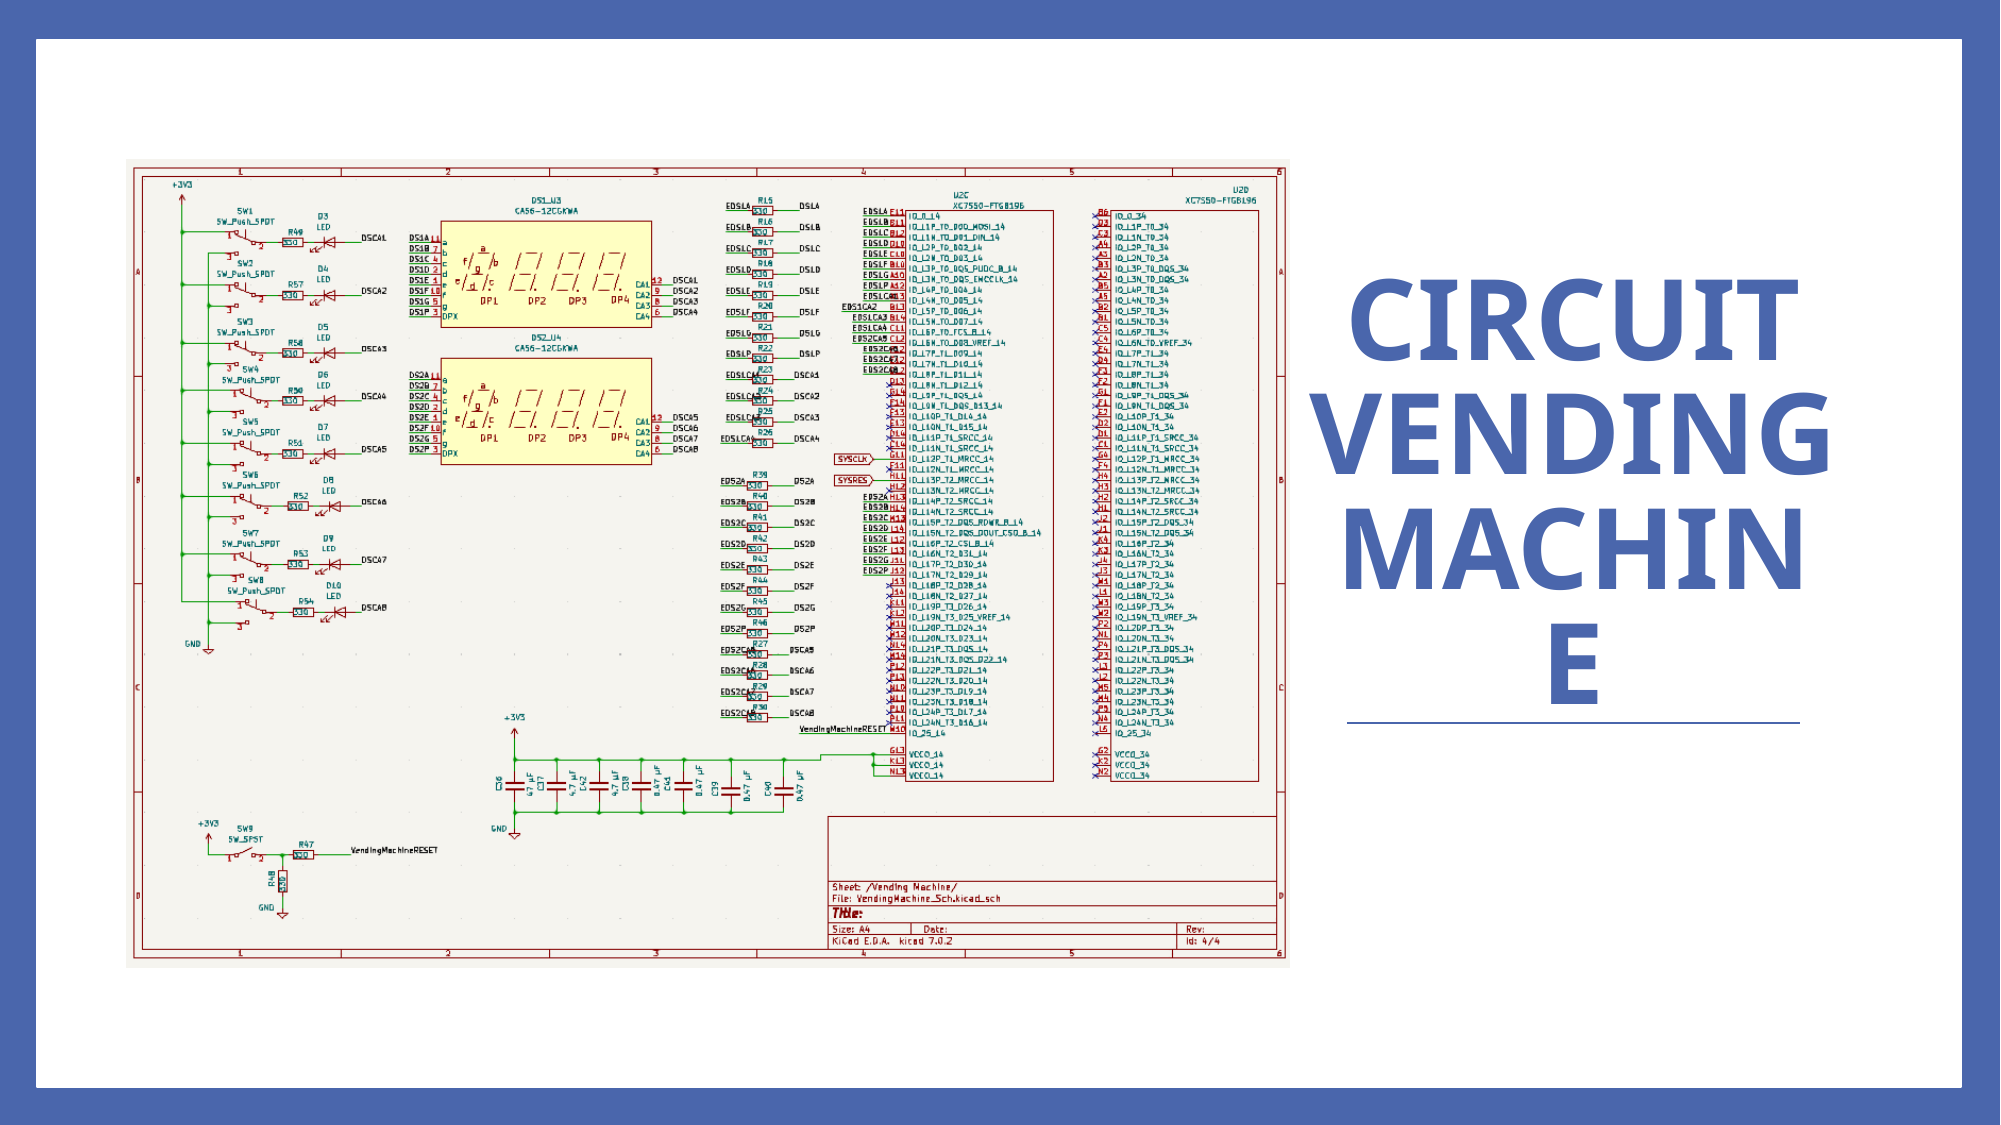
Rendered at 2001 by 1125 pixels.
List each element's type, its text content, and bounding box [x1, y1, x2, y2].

text_box [36, 39, 1962, 1088]
picture [126, 159, 1290, 968]
title Circuit Vending Machine [1291, 140, 1855, 735]
